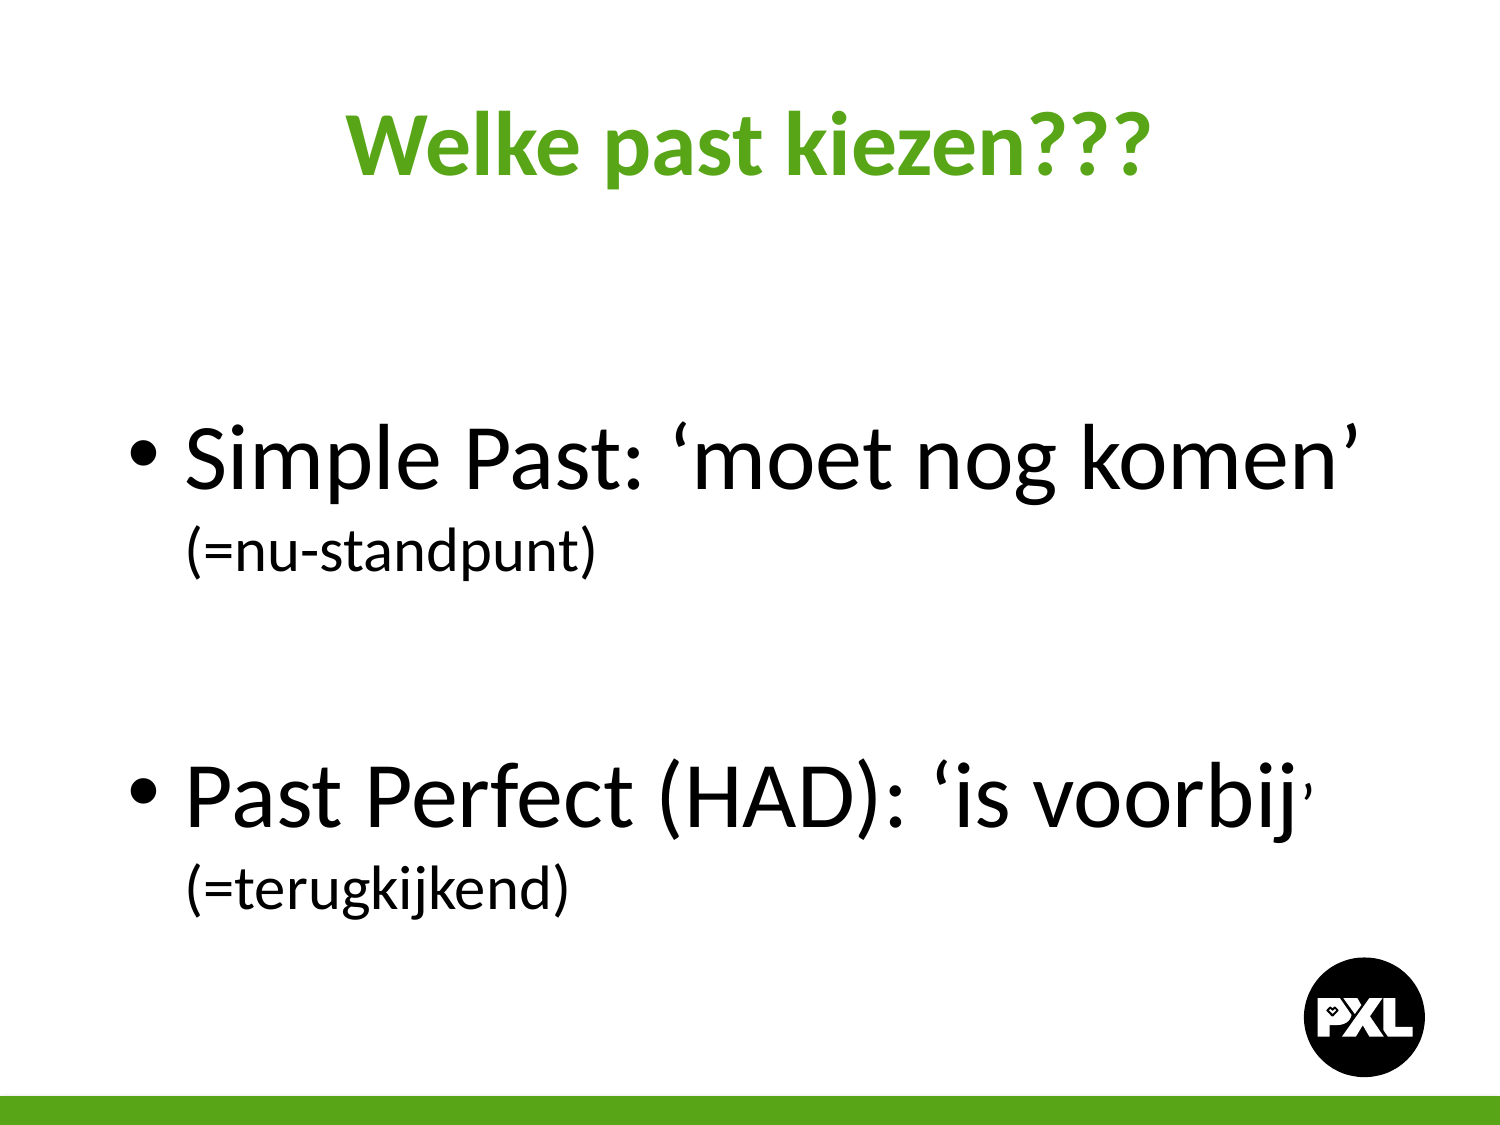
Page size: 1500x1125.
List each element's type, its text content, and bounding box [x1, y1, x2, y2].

title Welke past kiezen??? [75, 45, 1425, 233]
list Simple Past: ‘moet nog komen’ (=nu-standpunt) Past Perfect (HAD): ‘is voorbij’ (=terugkijkend) [112, 388, 1388, 950]
